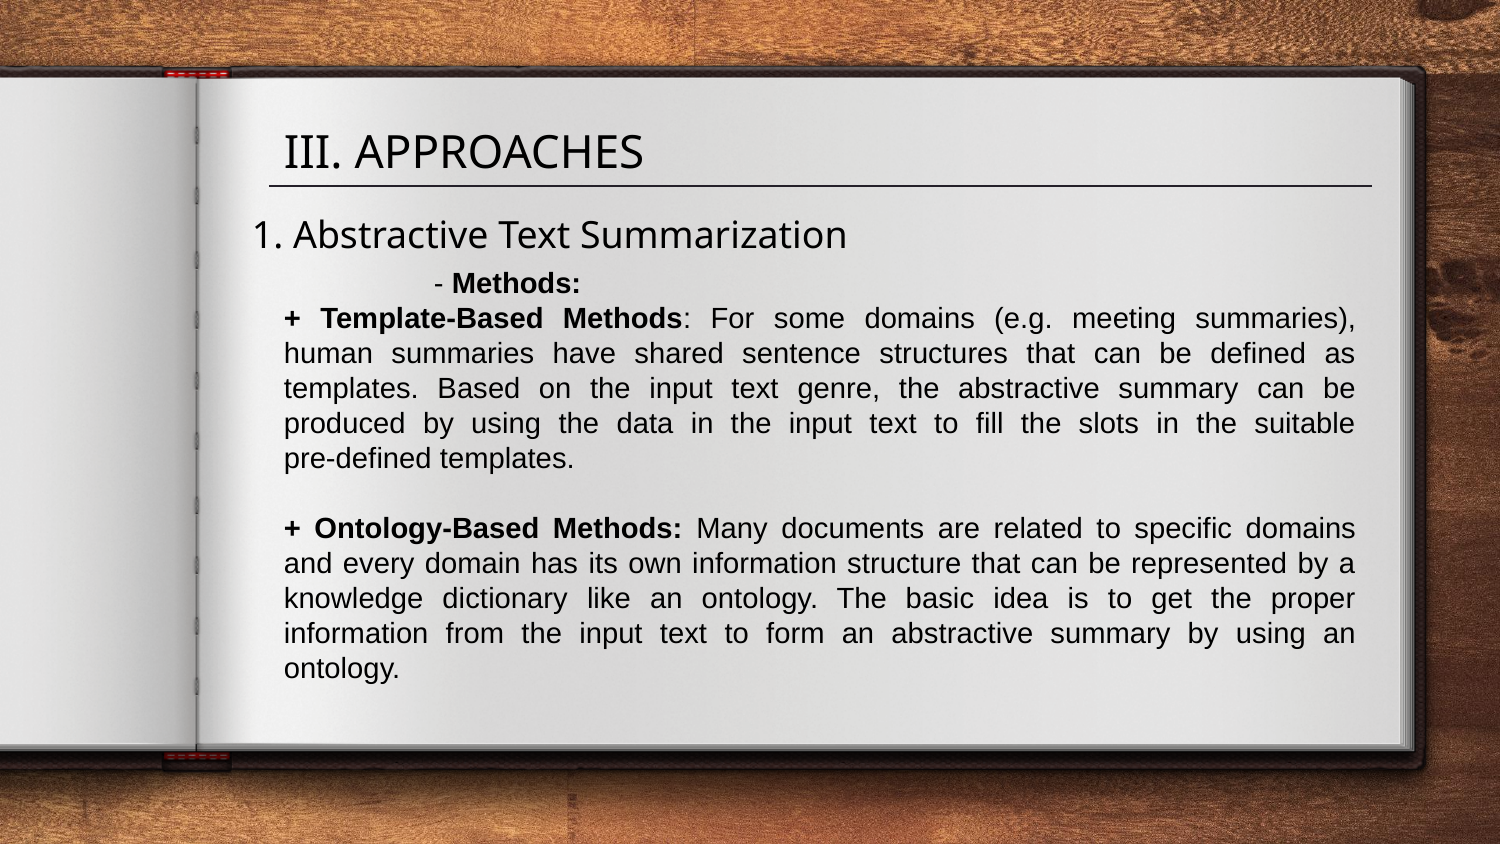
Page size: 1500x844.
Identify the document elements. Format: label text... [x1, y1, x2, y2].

text_box 1. Abstractive Text Summarization [237, 203, 1340, 263]
text_box III. APPROACHES [269, 115, 1308, 185]
picture [0, 0, 1500, 844]
text_box - Methods: + Template-Based Methods: For some domains (e.g. meeting summaries), human summaries have shared sentence structures that can be defined as templates. Based on the input text genre, the abstractive summary can be produced by using the data in the input text to fill the slots in the suitable pre-defined templates. + Ontology-Based Methods: Many documents are related to specific domains and every domain has its own information structure that can be represented by a knowledge dictionary like an ontology. The basic idea is to get the proper information from the input text to form an abstractive summary by using an ontology. [269, 257, 1372, 692]
